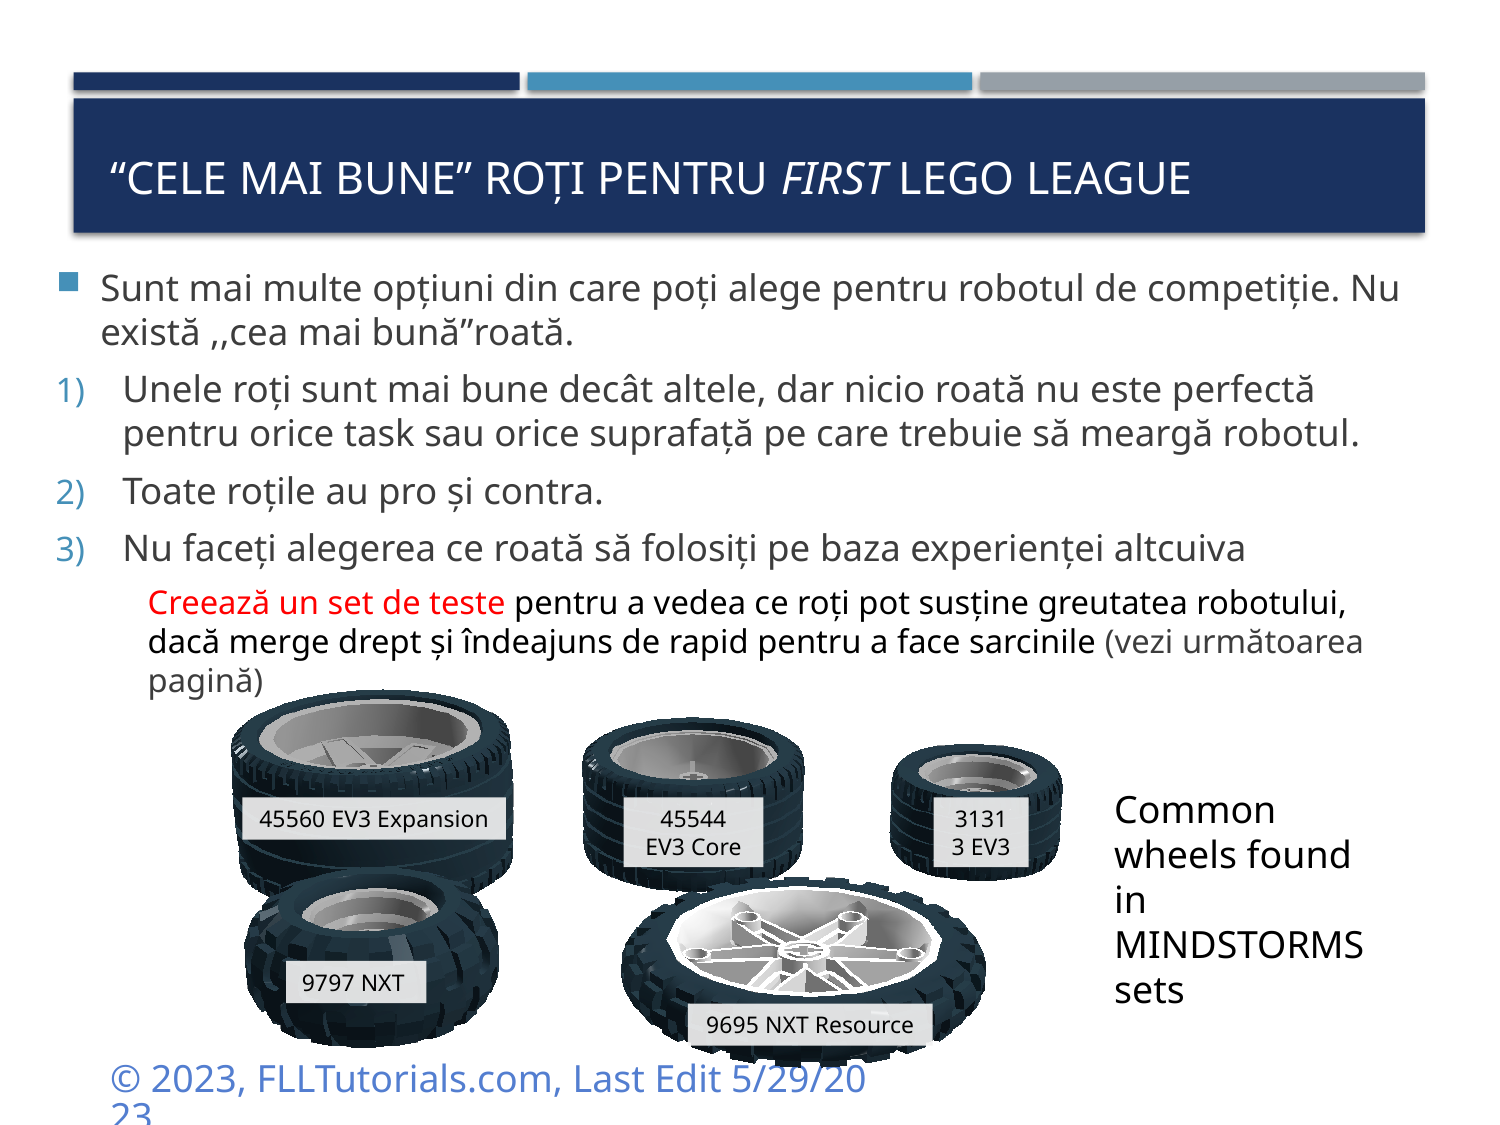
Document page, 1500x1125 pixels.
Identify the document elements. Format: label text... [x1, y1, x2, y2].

title “cele mai bune” roți pentru FIRST LEGO LEAGUE [95, 112, 1406, 211]
footer © 2023, FLLTutorials.com, Last Edit 5/29/2023 [95, 1047, 895, 1108]
picture [213, 679, 1078, 1077]
text_box Common wheels found in MINDSTORMS sets [1099, 778, 1407, 1019]
list Sunt mai multe opțiuni din care poți alege pentru robotul de competiție. Nu există ,,cea mai bună”roată. Unele roți sunt mai bune decât altele, dar nicio roată nu este perfectă pentru orice task sau orice suprafață pe care trebuie să meargă robotul. Toate roțile au pro și contra. Nu faceți alegerea ce roată să folosiți pe baza experienței altcuiva Creează un set de teste pentru a vedea ce roți pot susține greutatea robotului, dacă merge drept și îndeajuns de rapid pentru a face sarcinile (vezi următoarea pagină) [40, 256, 1422, 711]
